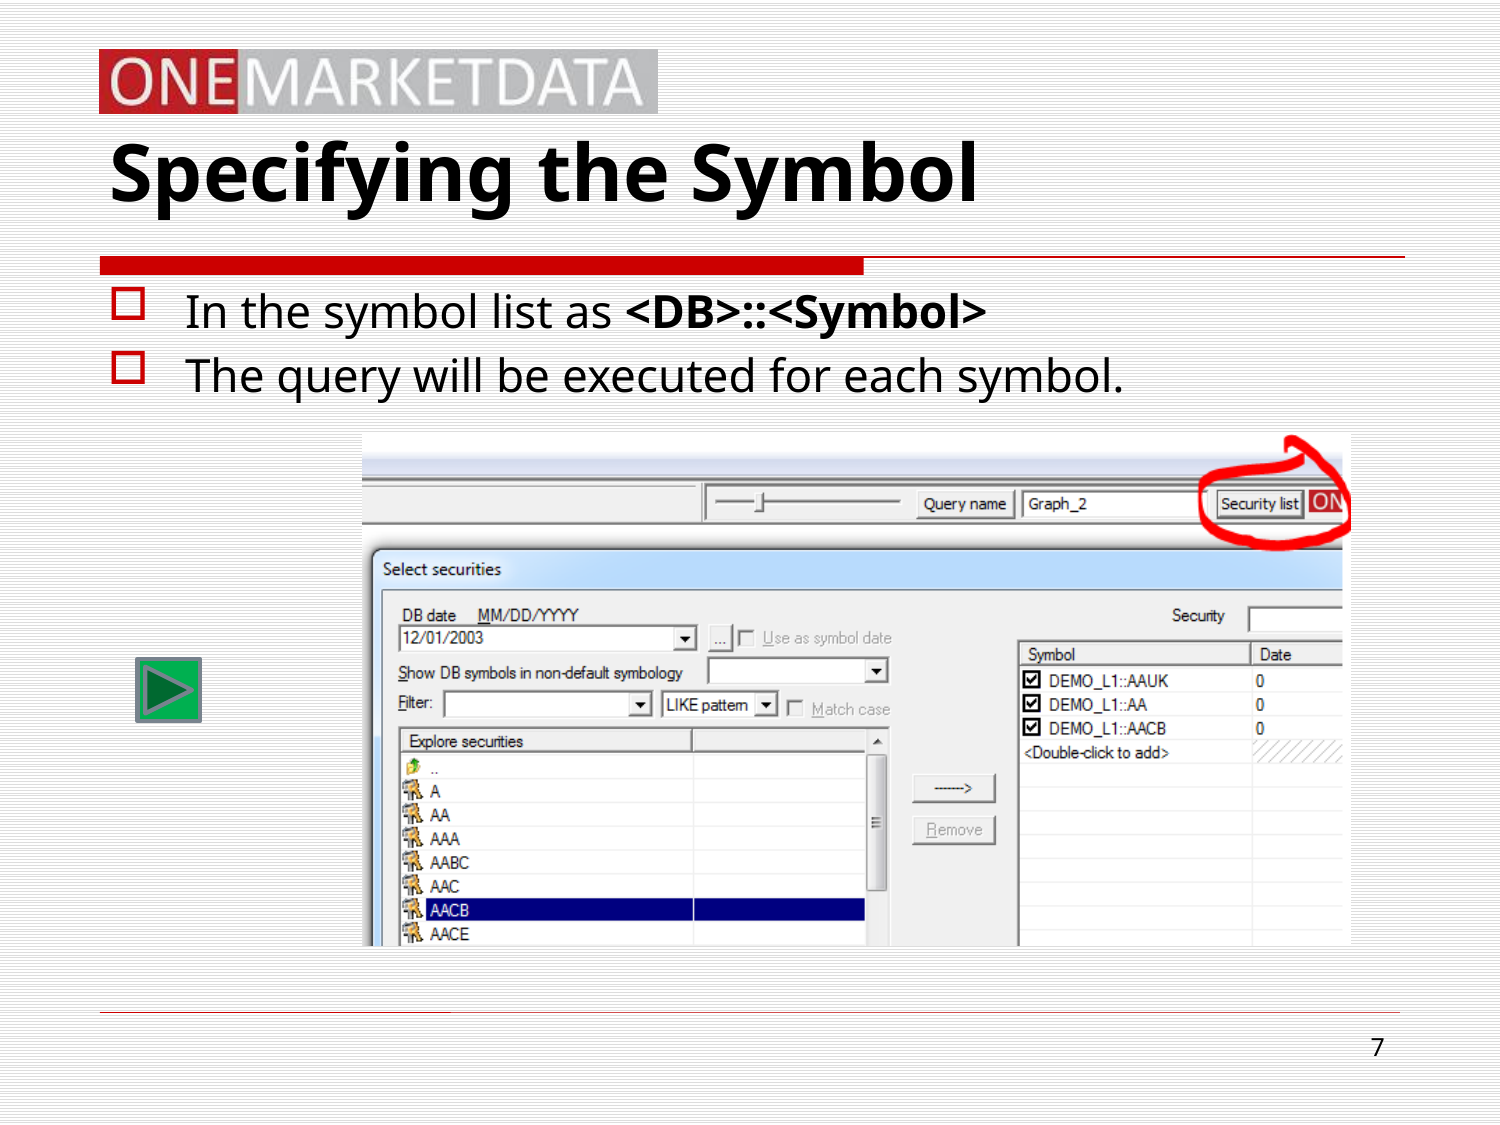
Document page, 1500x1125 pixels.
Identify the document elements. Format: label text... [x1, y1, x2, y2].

title Specifying the Symbol [94, 99, 1407, 225]
picture [362, 434, 1351, 946]
text_box [135, 657, 202, 723]
picture [99, 49, 658, 99]
list In the symbol list as <DB>::<Symbol> The query will be executed for each symbol. [92, 275, 1406, 1125]
